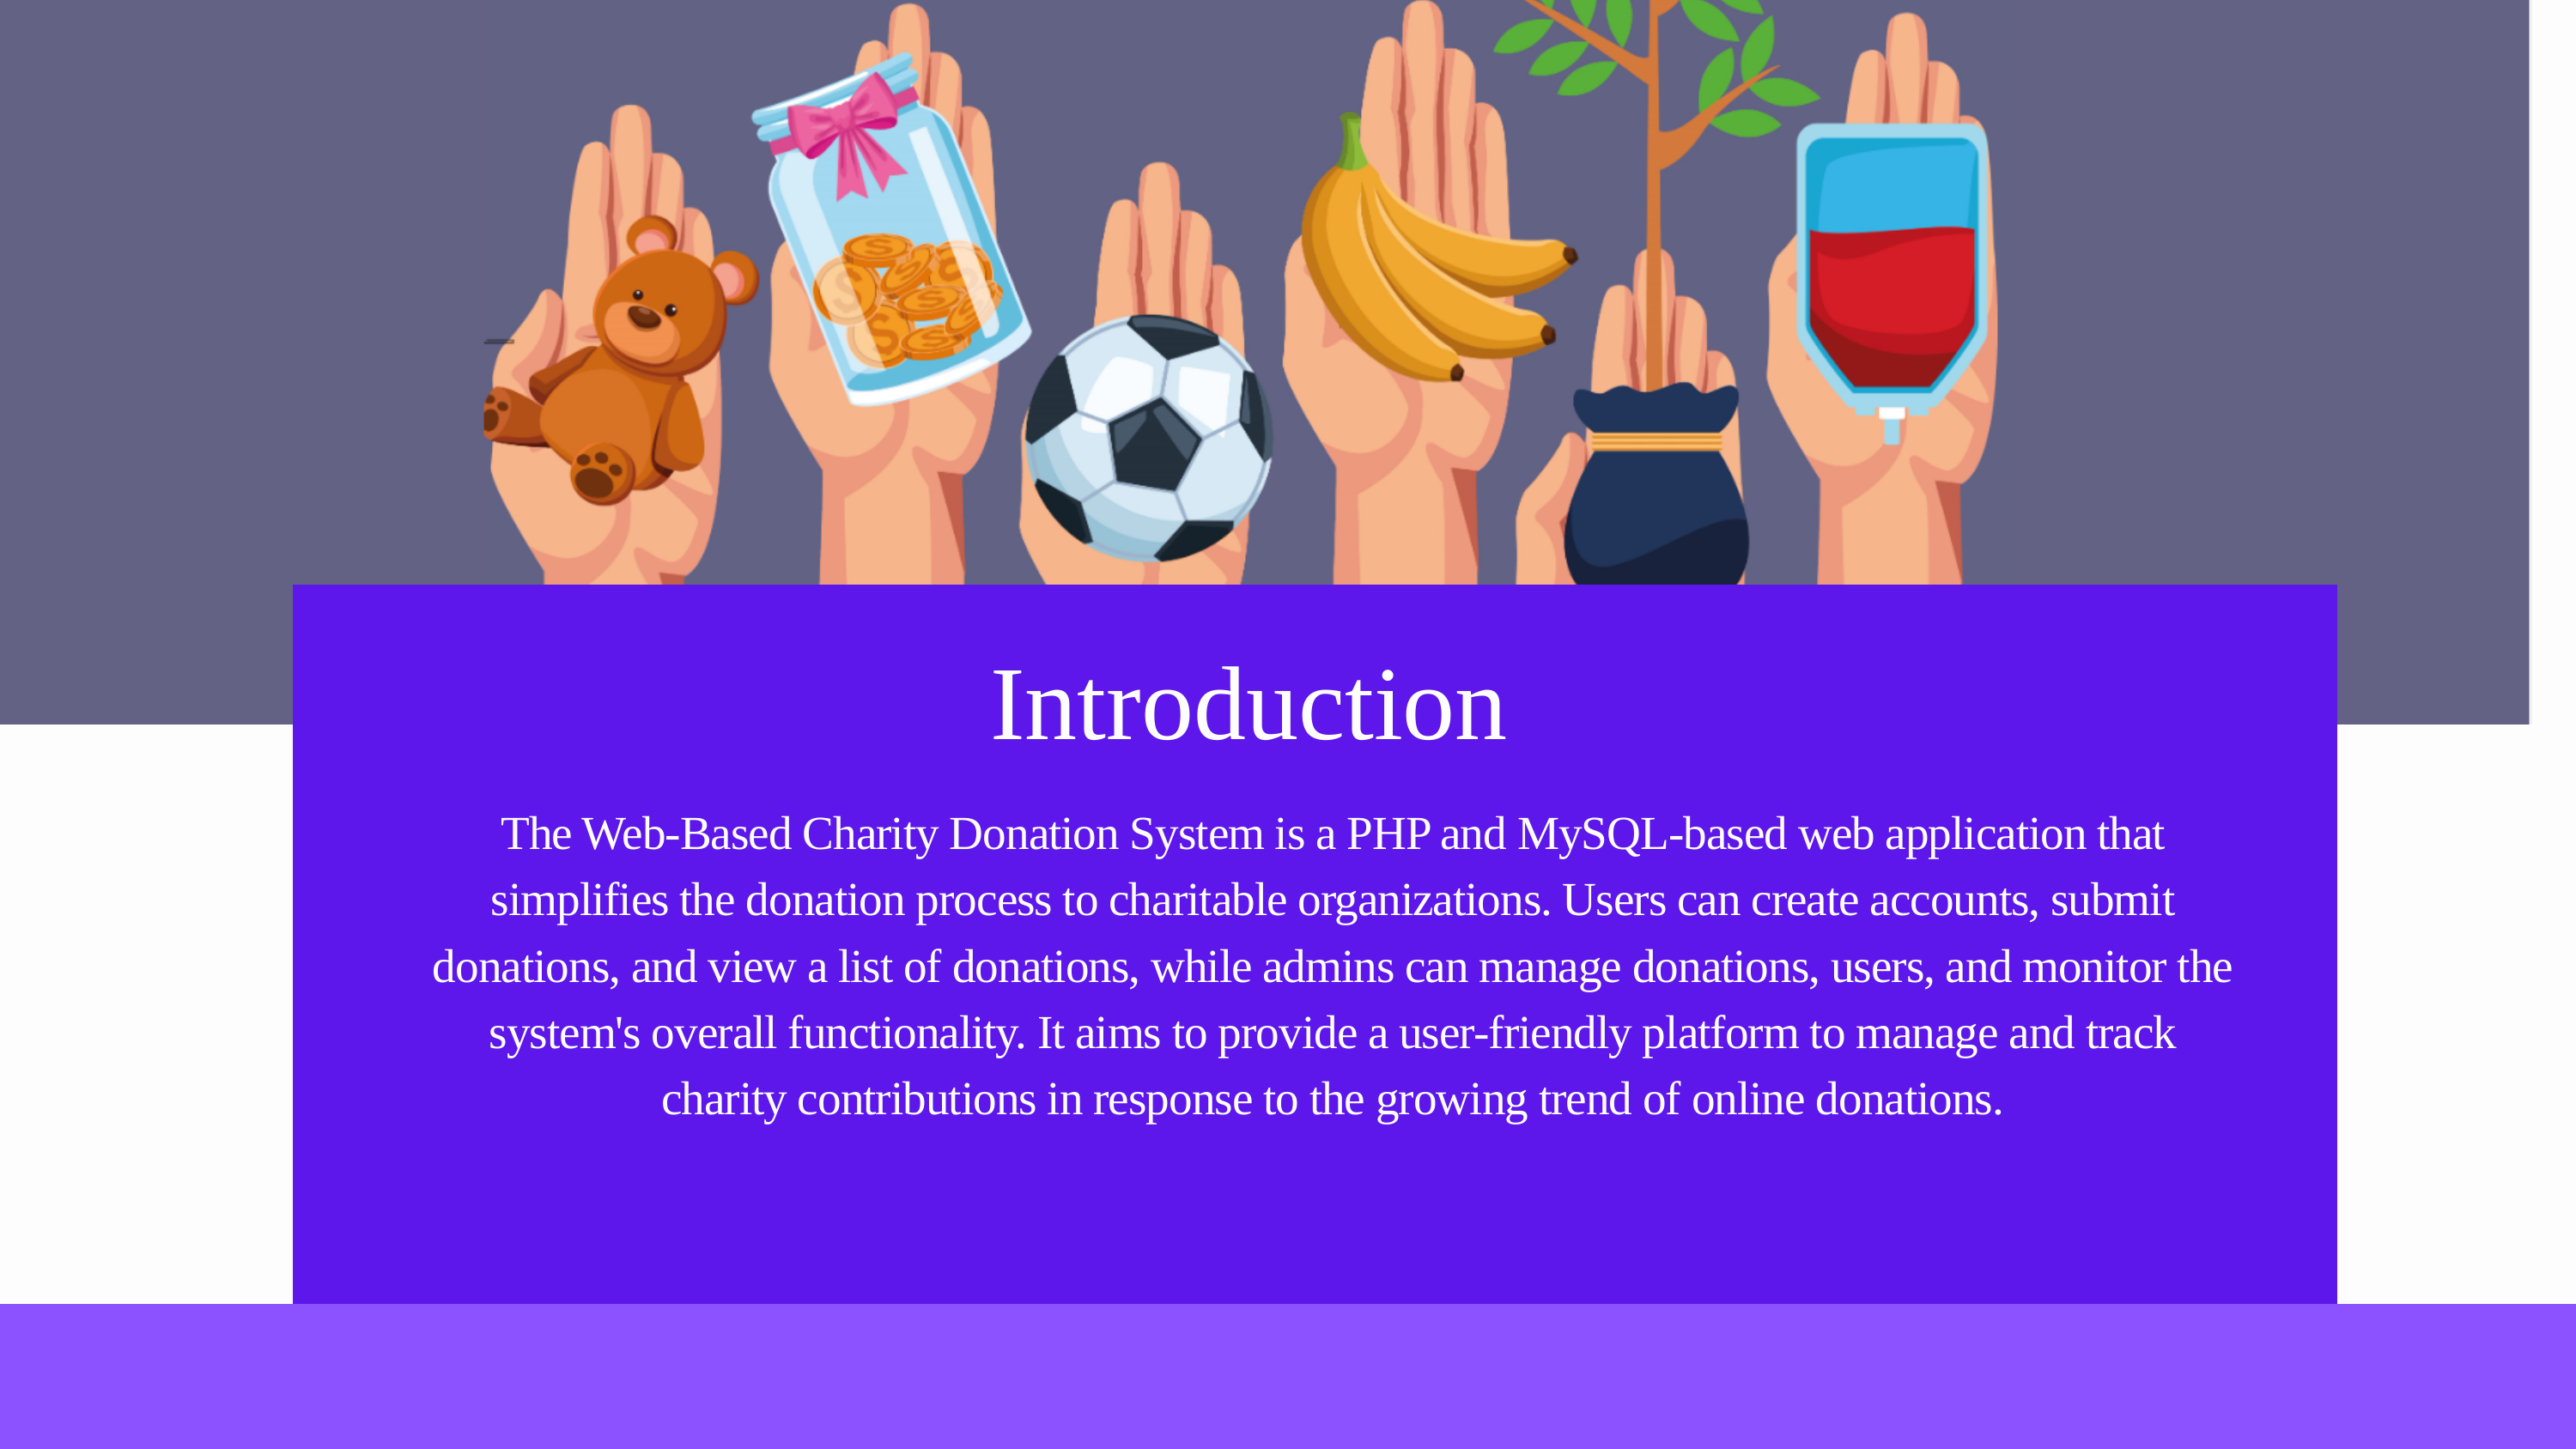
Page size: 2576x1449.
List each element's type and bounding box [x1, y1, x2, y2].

text_box [0, 1303, 2576, 1449]
text_box [292, 584, 2338, 1304]
text_box [0, 0, 2532, 724]
